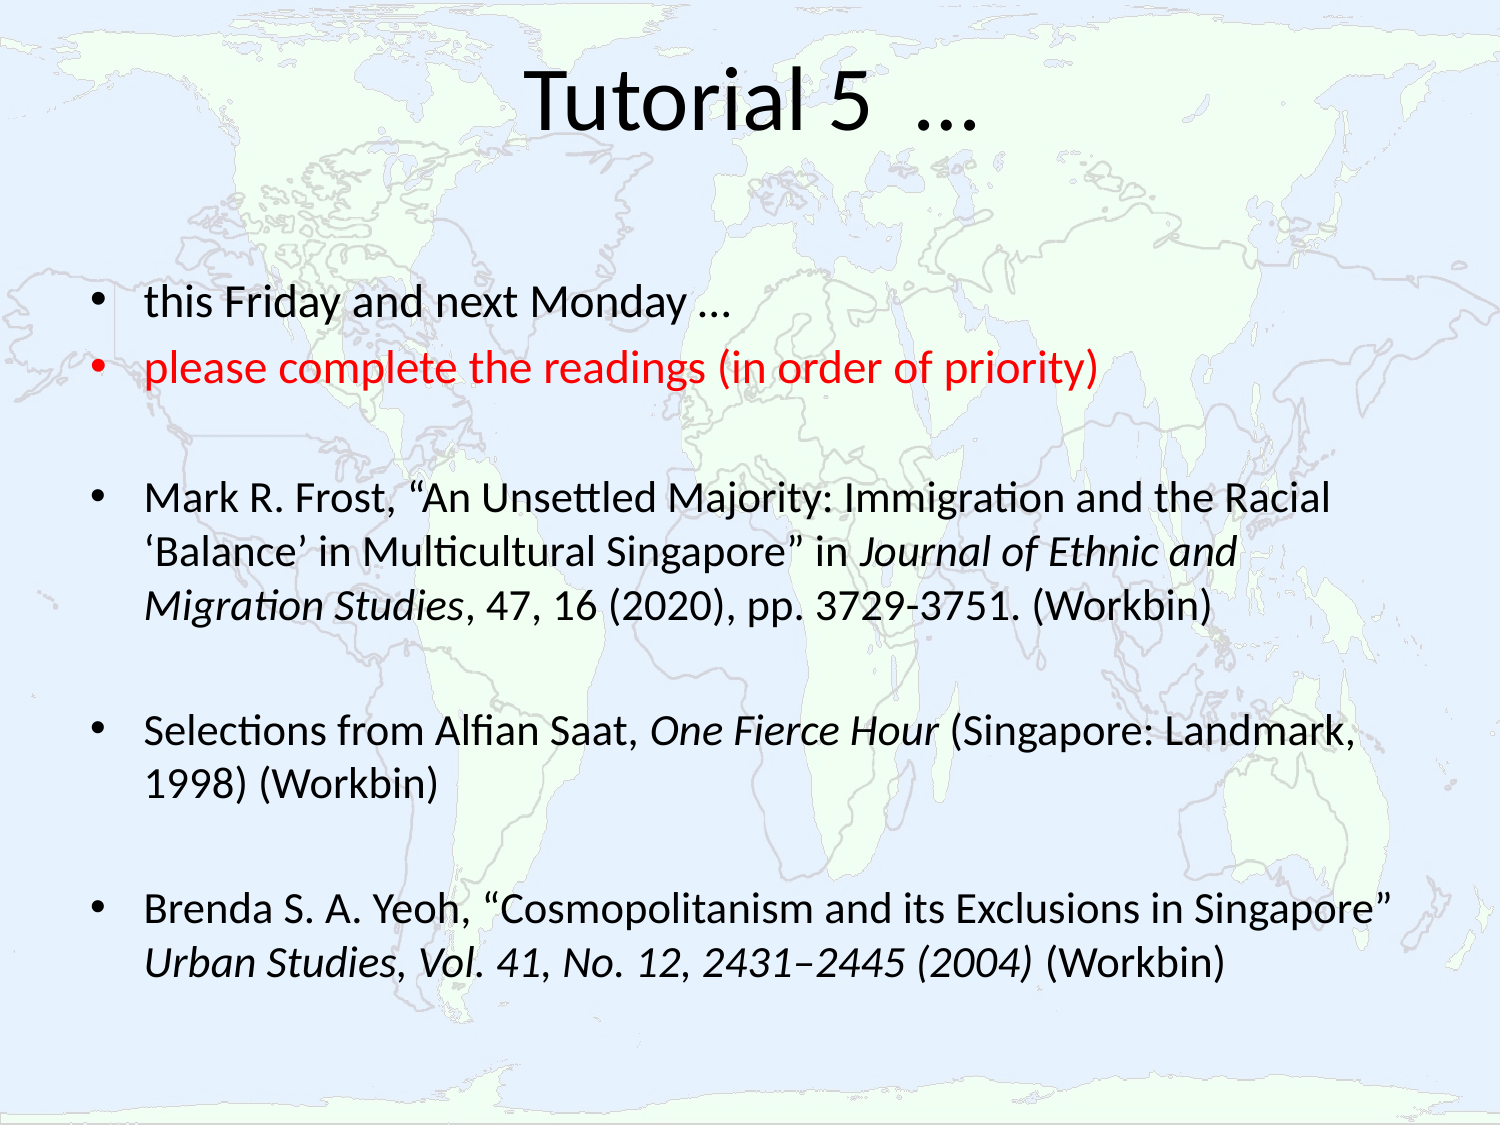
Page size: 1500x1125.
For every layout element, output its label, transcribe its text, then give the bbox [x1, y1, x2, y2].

list this Friday and next Monday … please complete the readings (in order of priority) Mark R. Frost, “An Unsettled Majority: Immigration and the Racial ‘Balance’ in Multicultural Singapore” in Journal of Ethnic and Migration Studies, 47, 16 (2020), pp. 3729-3751. (Workbin) Selections from Alfian Saat, One Fierce Hour (Singapore: Landmark, 1998) (Workbin) Brenda S. A. Yeoh, “Cosmopolitanism and its Exclusions in Singapore” Urban Studies, Vol. 41, No. 12, 2431–2445 (2004) (Workbin) [75, 196, 1425, 1005]
title Tutorial 5 … [76, 0, 1427, 188]
